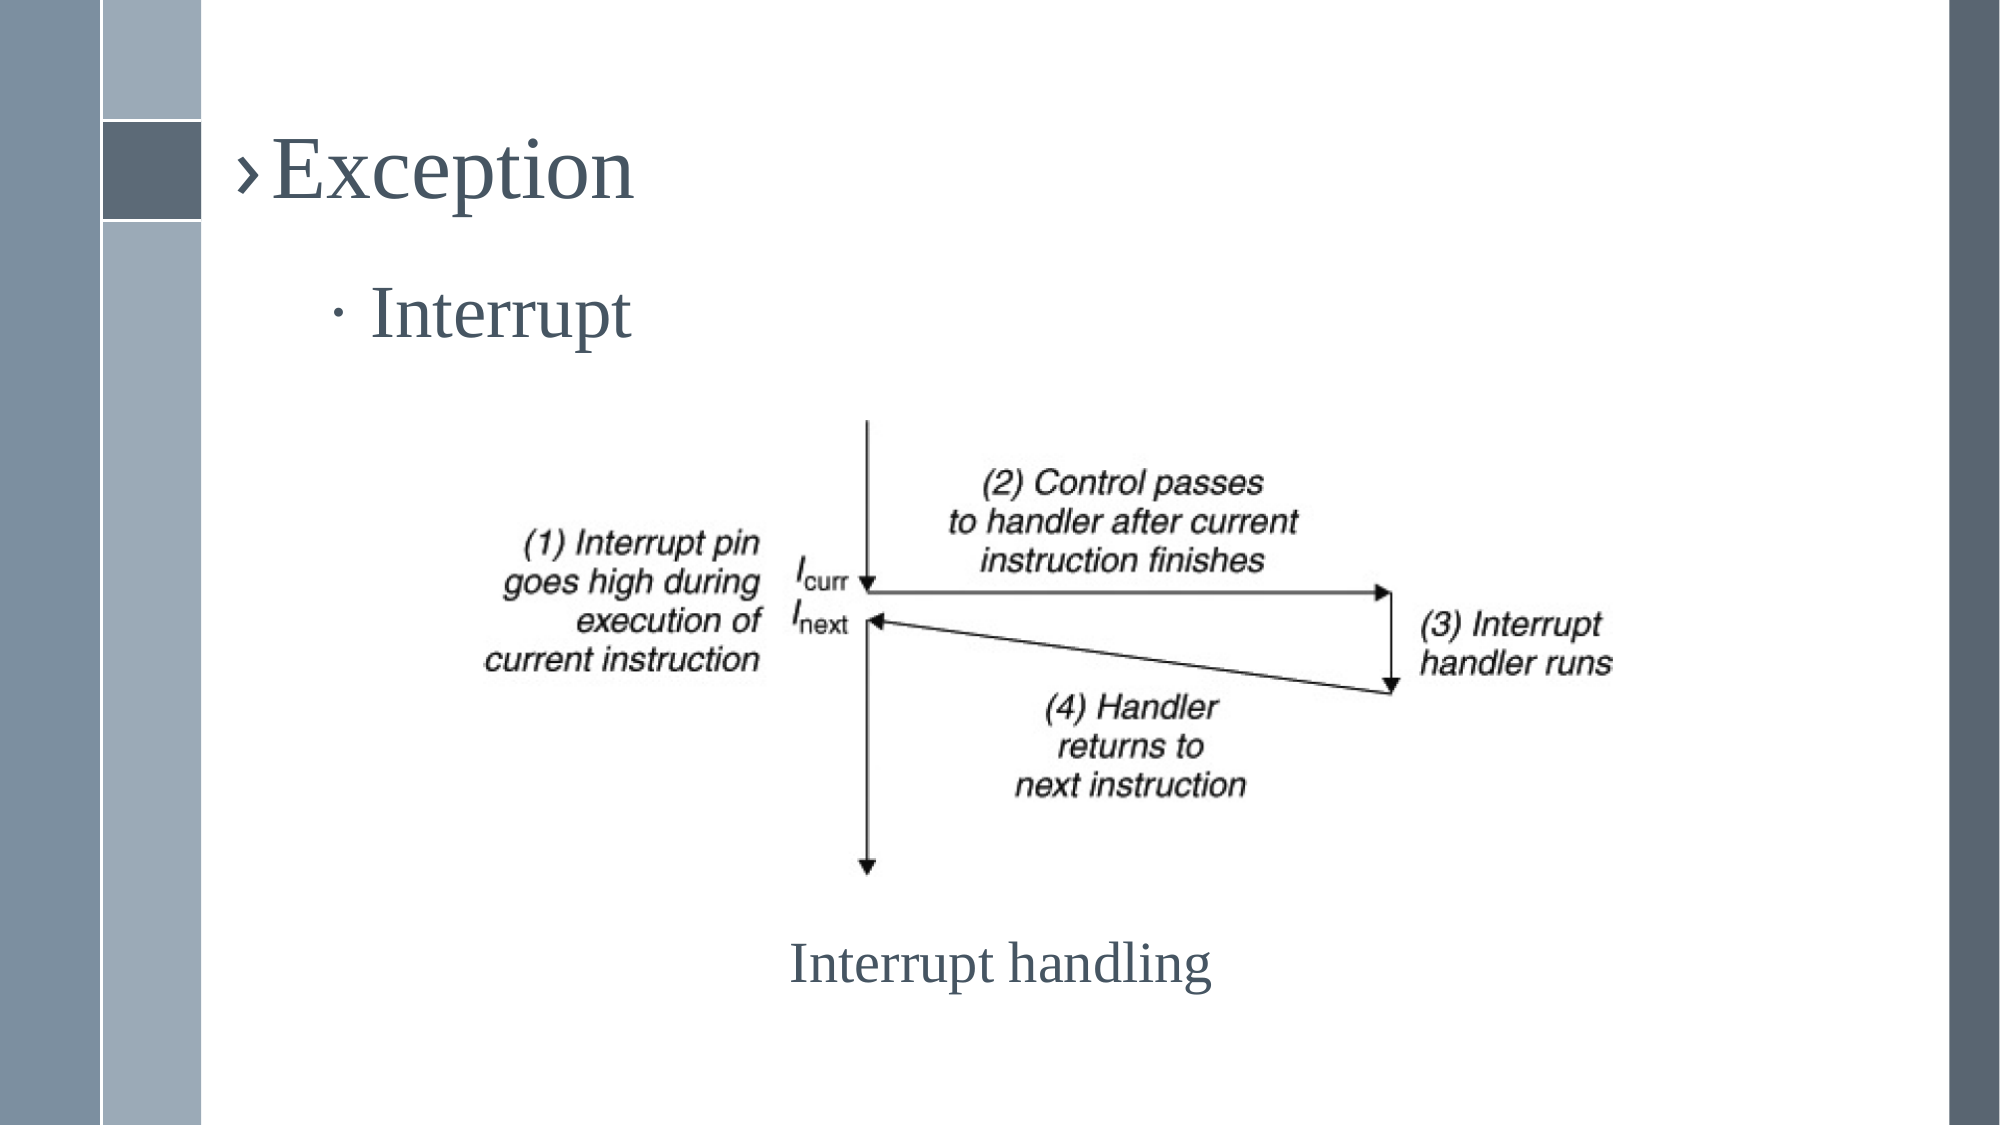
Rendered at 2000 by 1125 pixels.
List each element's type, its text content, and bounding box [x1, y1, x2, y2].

list Exception [220, 113, 1825, 226]
picture [456, 392, 1664, 906]
text_box · Interrupt [311, 255, 997, 361]
text_box Interrupt handling [775, 916, 1591, 1002]
